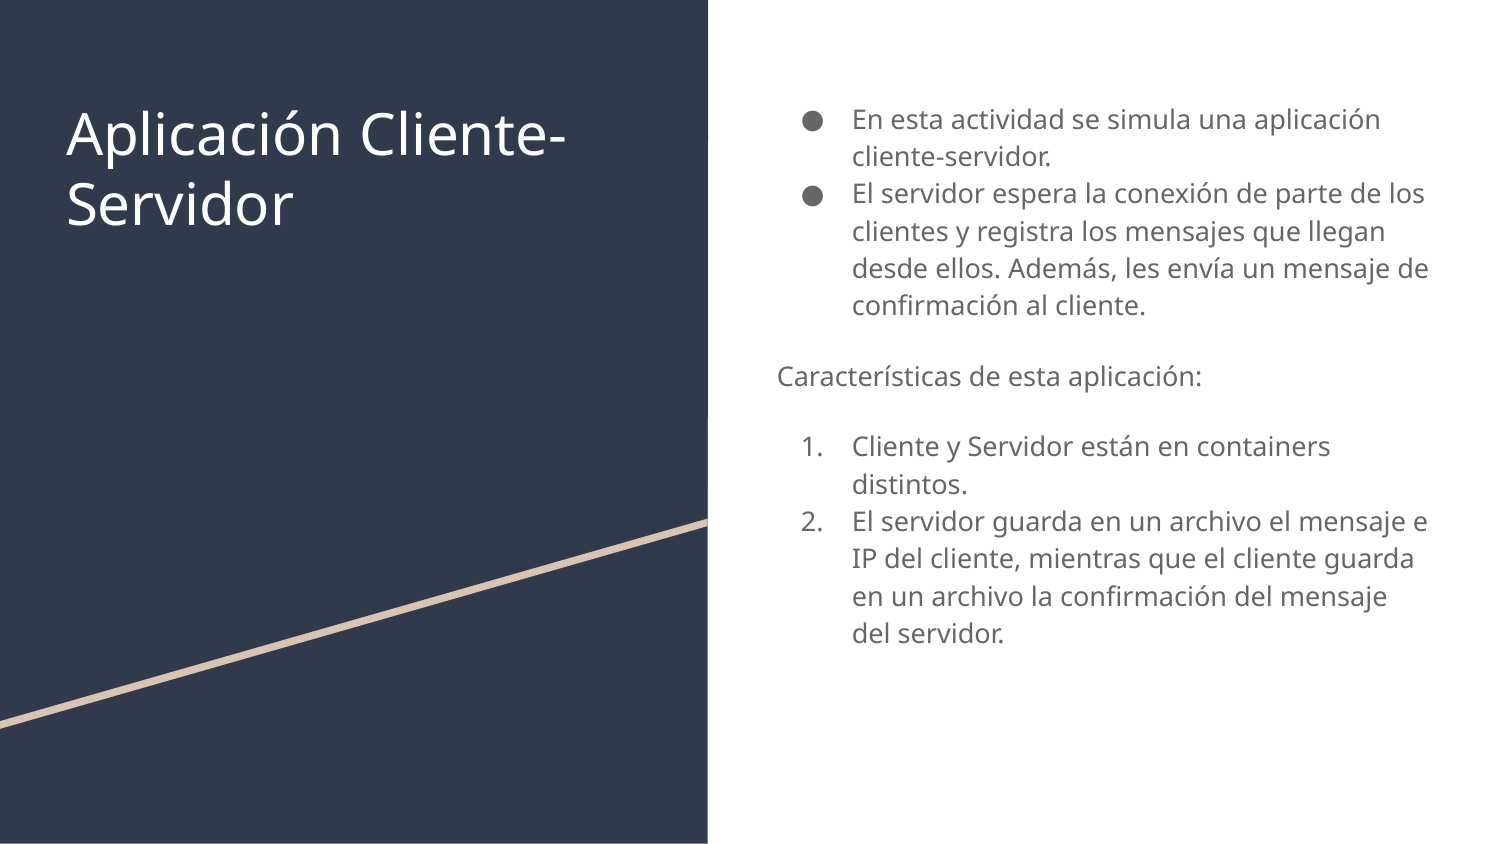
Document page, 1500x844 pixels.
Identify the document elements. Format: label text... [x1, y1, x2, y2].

list En esta actividad se simula una aplicación cliente-servidor. El servidor espera la conexión de parte de los clientes y registra los mensajes que llegan desde ellos. Además, les envía un mensaje de confirmación al cliente. Características de esta aplicación: Cliente y Servidor están en containers distintos. El servidor guarda en un archivo el mensaje e IP del cliente, mientras que el cliente guarda en un archivo la confirmación del mensaje del servidor. [761, 82, 1446, 755]
title Aplicación Cliente-Servidor [51, 82, 660, 494]
